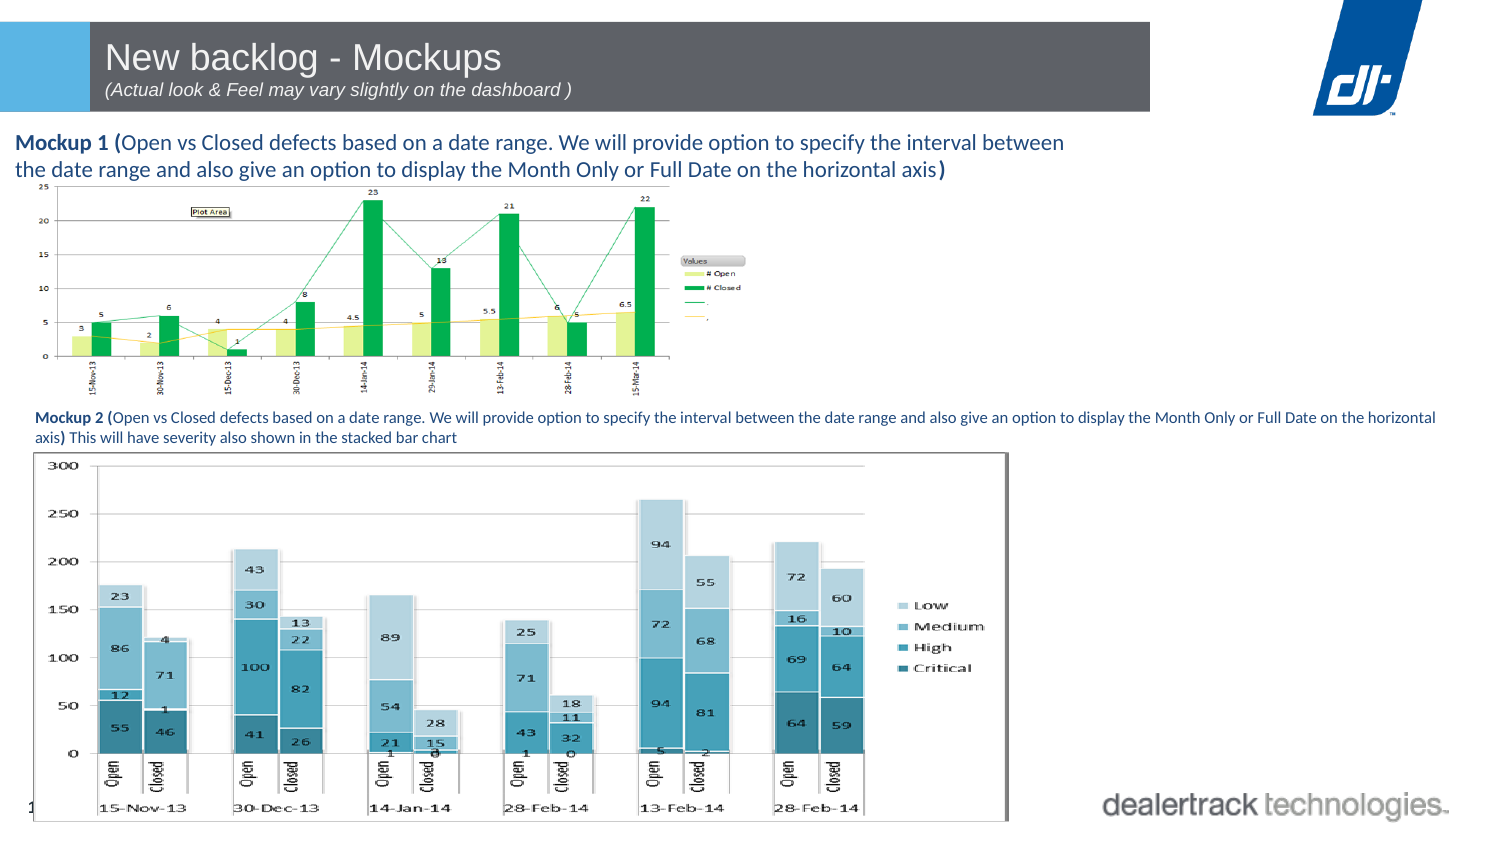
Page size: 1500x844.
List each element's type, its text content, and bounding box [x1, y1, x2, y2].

picture [33, 451, 1009, 823]
slide_number 11 [0, 771, 75, 844]
picture [1087, 792, 1462, 824]
picture [1309, 0, 1425, 122]
text_box Mockup 2 (Open vs Closed defects based on a date range. We will provide option to specify the interval between the date range and also give an option to display the Month Only or Full Date on the horizontal axis) This will have severity also shown in the stacked bar chart [20, 398, 1464, 482]
text_box Mockup 1 (Open vs Closed defects based on a date range. We will provide option to specify the interval between the date range and also give an option to display the Month Only or Full Date on the horizontal axis) [0, 119, 1085, 235]
picture [33, 180, 751, 399]
title New backlog - Mockups (Actual look & Feel may vary slightly on the dashboard ) [89, 21, 1150, 112]
